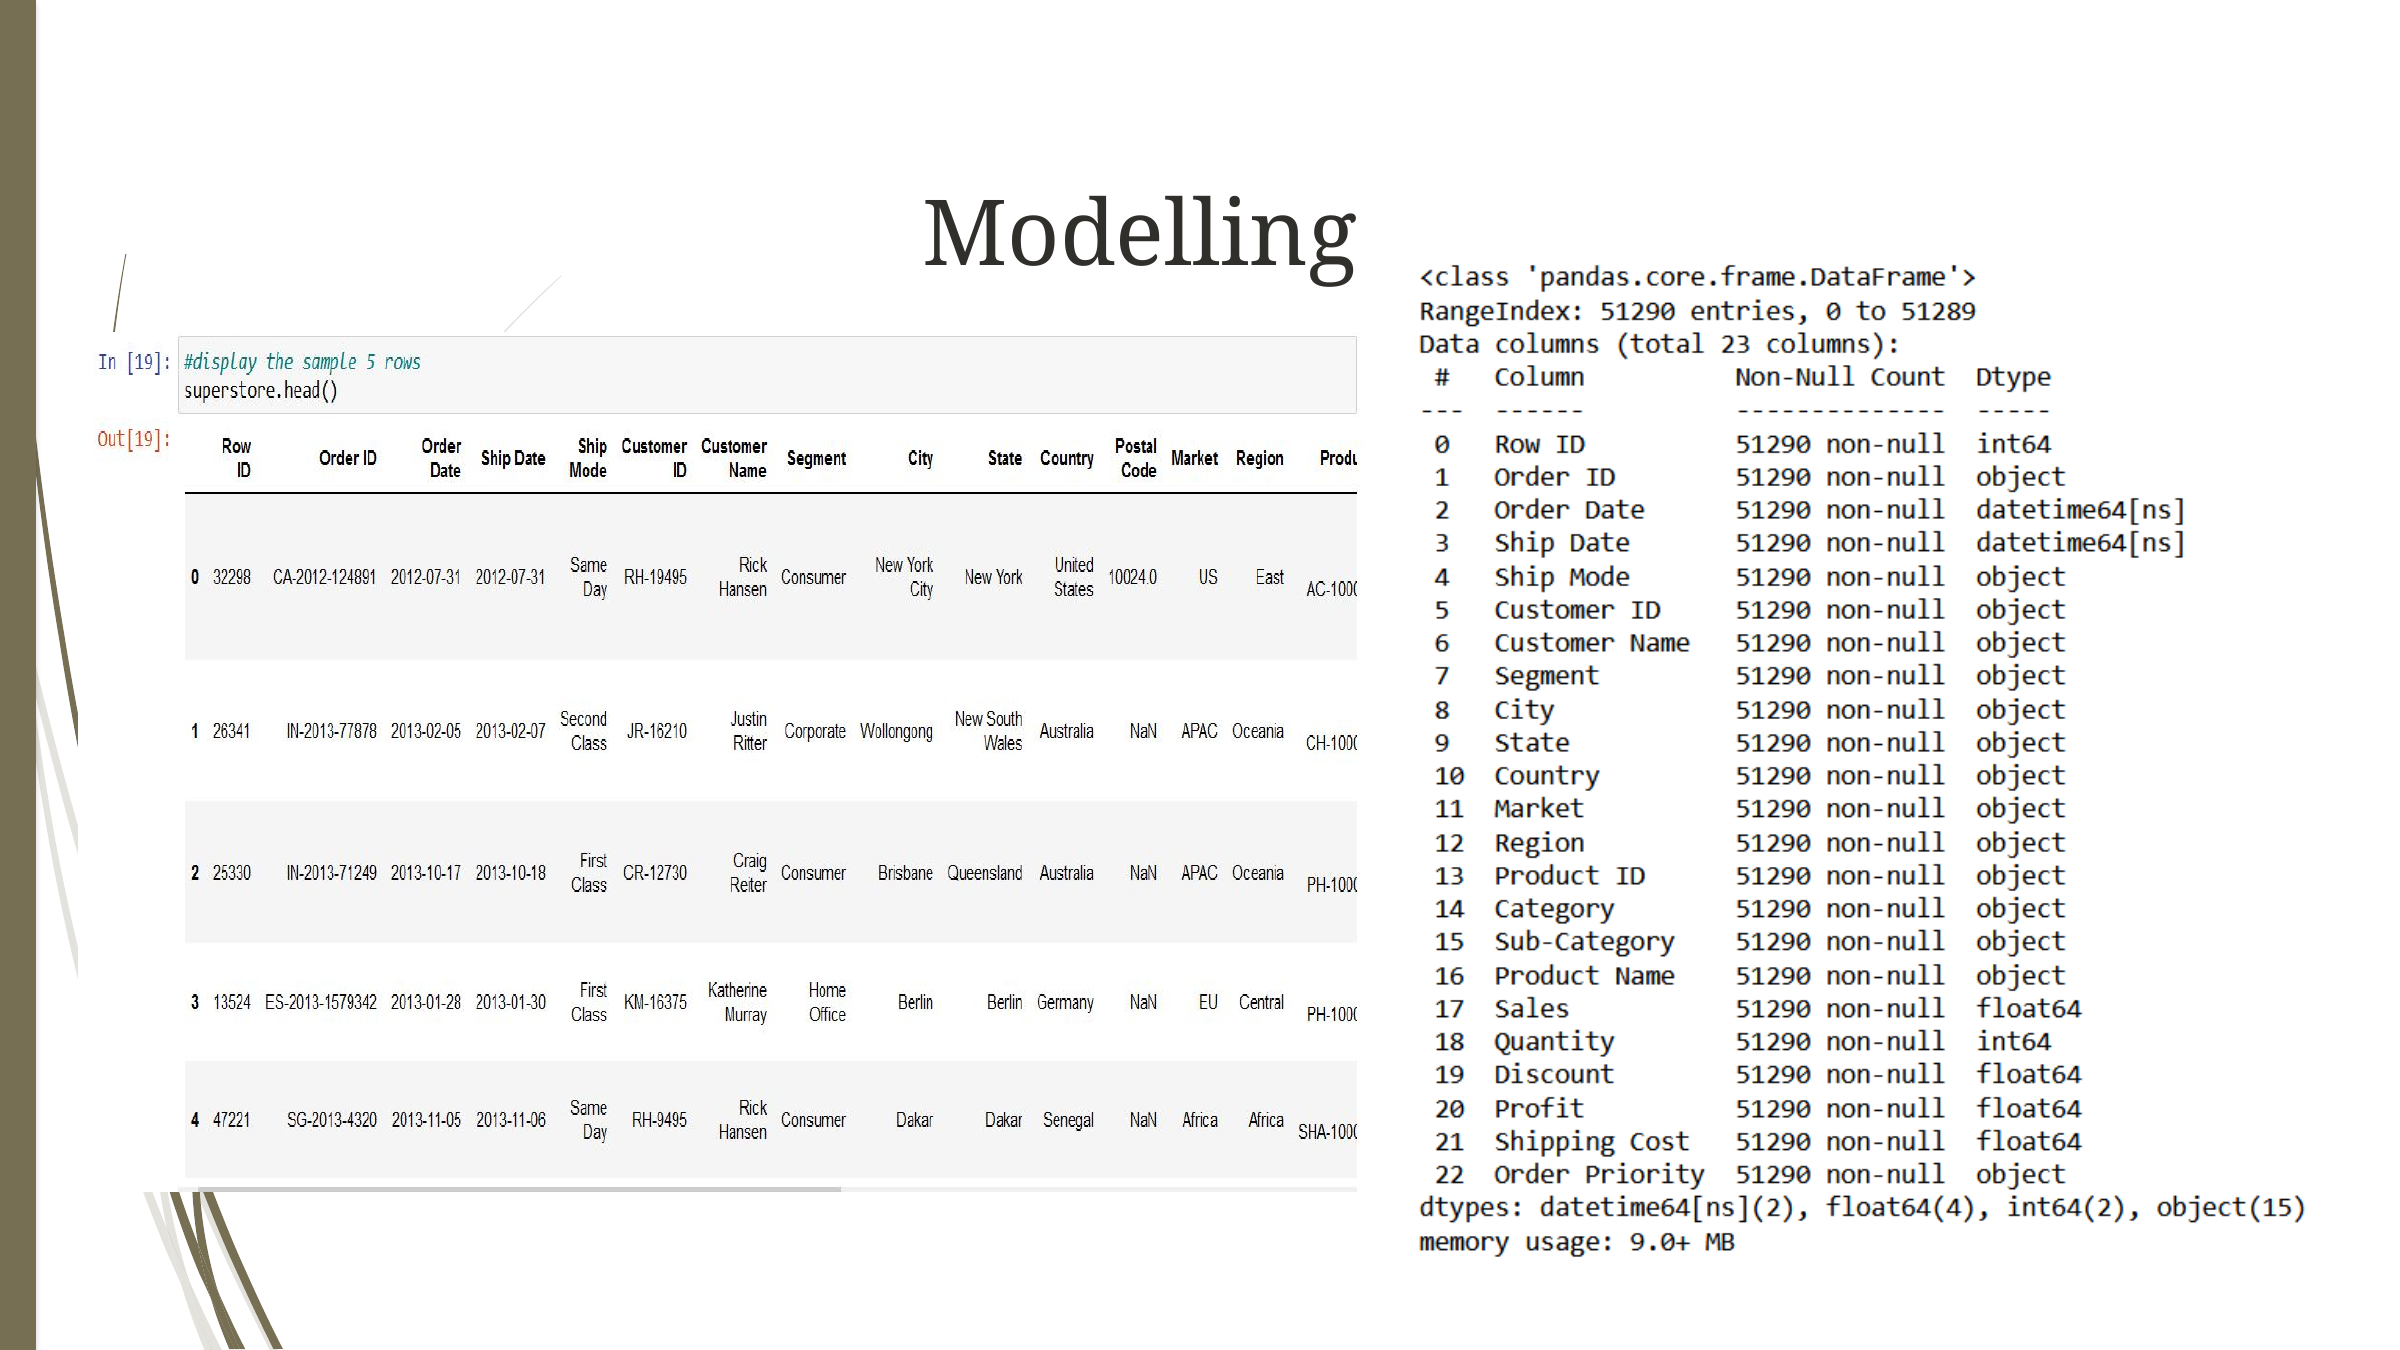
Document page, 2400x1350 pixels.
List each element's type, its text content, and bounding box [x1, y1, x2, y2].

picture [78, 332, 1366, 1193]
picture [1411, 253, 2322, 1271]
text_box Modelling [907, 158, 1637, 276]
